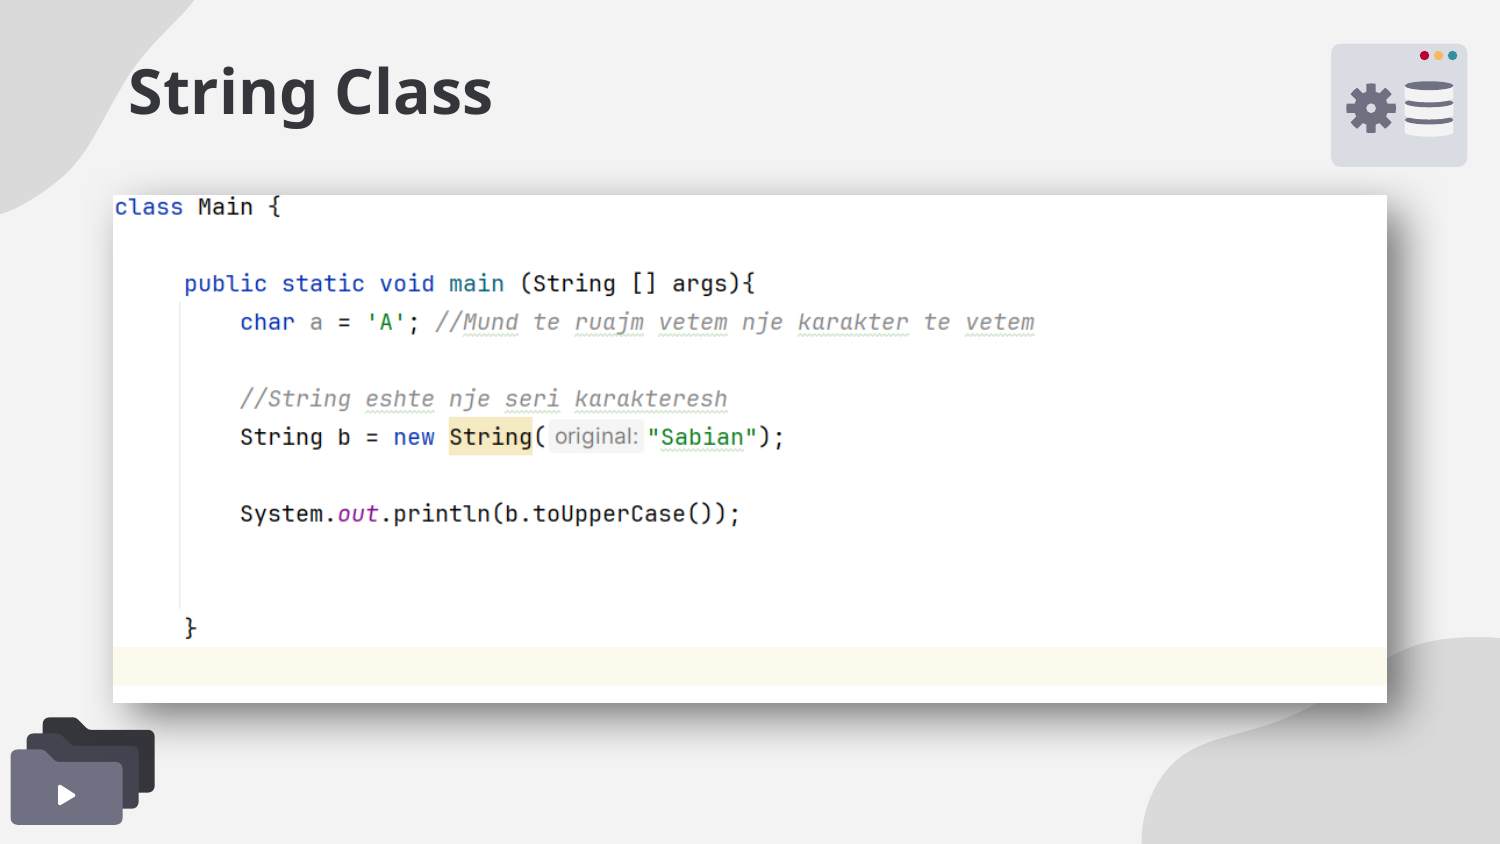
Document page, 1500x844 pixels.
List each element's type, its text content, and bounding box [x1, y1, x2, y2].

title String Class [113, 37, 1378, 132]
picture [113, 195, 1387, 703]
